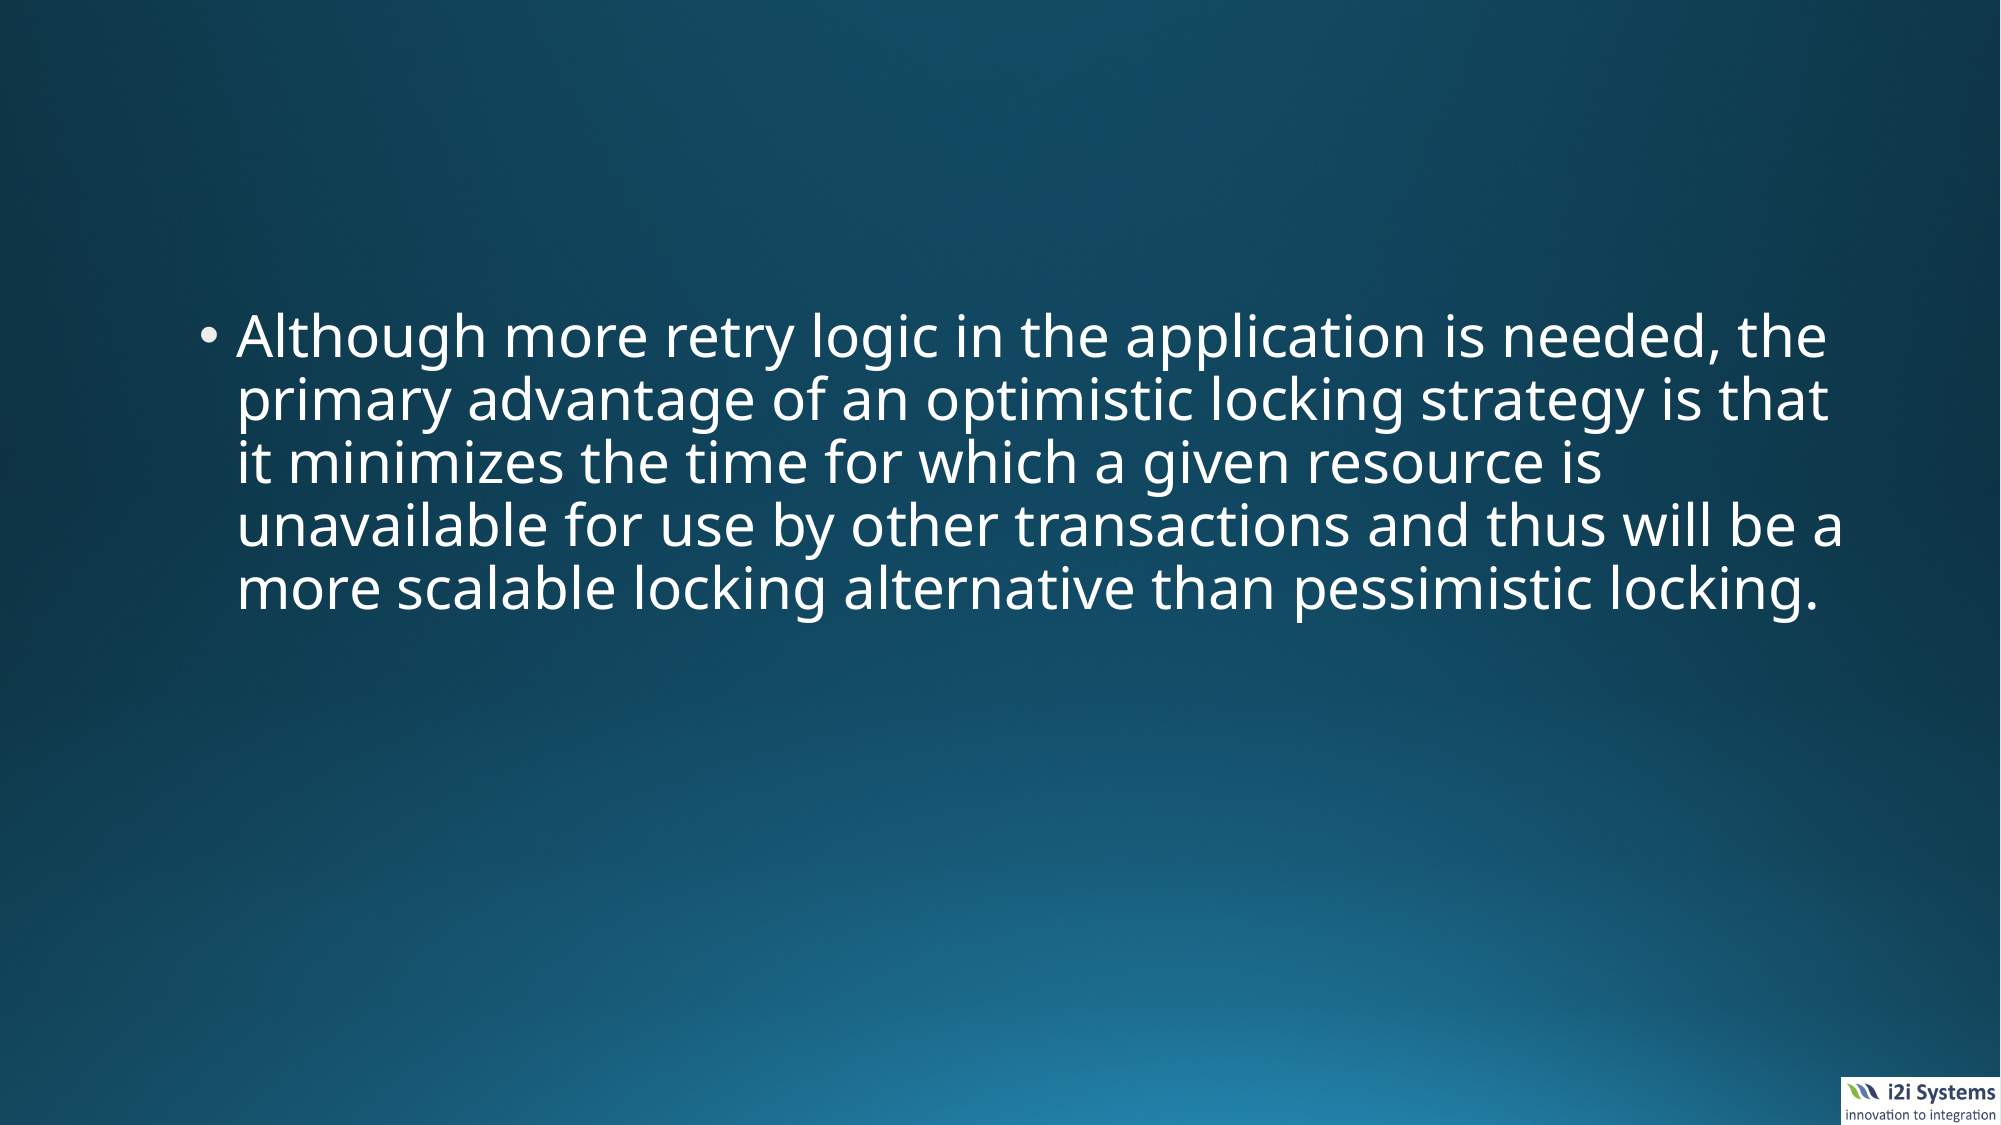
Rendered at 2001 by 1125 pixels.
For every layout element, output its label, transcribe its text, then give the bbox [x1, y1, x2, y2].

picture [0, 0, 2001, 1125]
list Although more retry logic in the application is needed, the primary advantage of an optimistic locking strategy is that it minimizes the time for which a given resource is unavailable for use by other transactions and thus will be a more scalable locking alternative than pessimistic locking. [183, 299, 1863, 1014]
